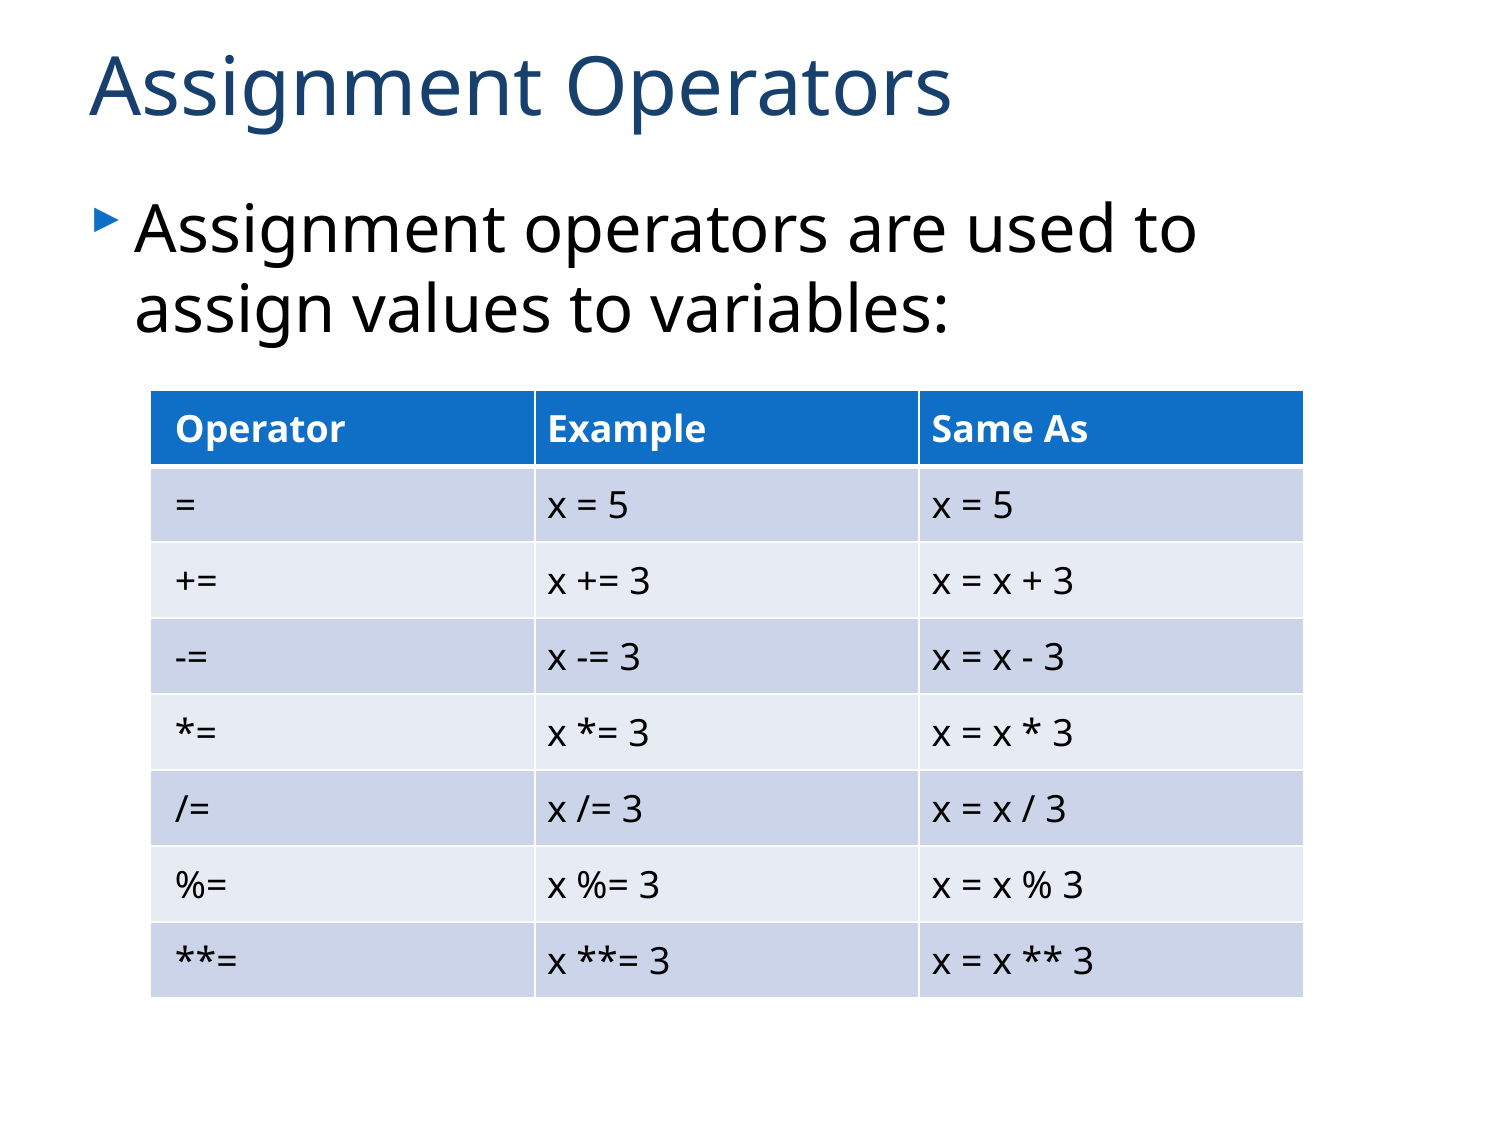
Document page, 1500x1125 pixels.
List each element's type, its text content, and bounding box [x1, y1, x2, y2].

table_cell x = x ** 3 [920, 923, 1303, 997]
table_cell += [151, 543, 534, 617]
table_cell x = 5 [920, 469, 1303, 541]
table_cell x = x + 3 [920, 543, 1303, 617]
table_cell = [151, 469, 534, 541]
table_cell x **= 3 [536, 923, 918, 997]
table_cell **= [151, 923, 534, 997]
table_header Example [536, 391, 918, 464]
table_cell x = x - 3 [920, 619, 1303, 693]
table_cell x *= 3 [536, 695, 918, 769]
table_cell /= [151, 771, 534, 845]
table_cell *= [151, 695, 534, 769]
table_cell x = x % 3 [920, 847, 1303, 921]
table_cell x = x / 3 [920, 771, 1303, 845]
table_cell x = 5 [536, 469, 918, 541]
list Assignment operators are used to assign values to variables: [75, 178, 1425, 1024]
table_cell -= [151, 619, 534, 693]
table_cell x += 3 [536, 543, 918, 617]
table_cell x %= 3 [536, 847, 918, 921]
table_header Operator [151, 391, 534, 464]
table_cell %= [151, 847, 534, 921]
table_cell x /= 3 [536, 771, 918, 845]
table_cell x -= 3 [536, 619, 918, 693]
table_header Same As [920, 391, 1303, 464]
table_cell x = x * 3 [920, 695, 1303, 769]
title Assignment Operators [75, 24, 1425, 178]
